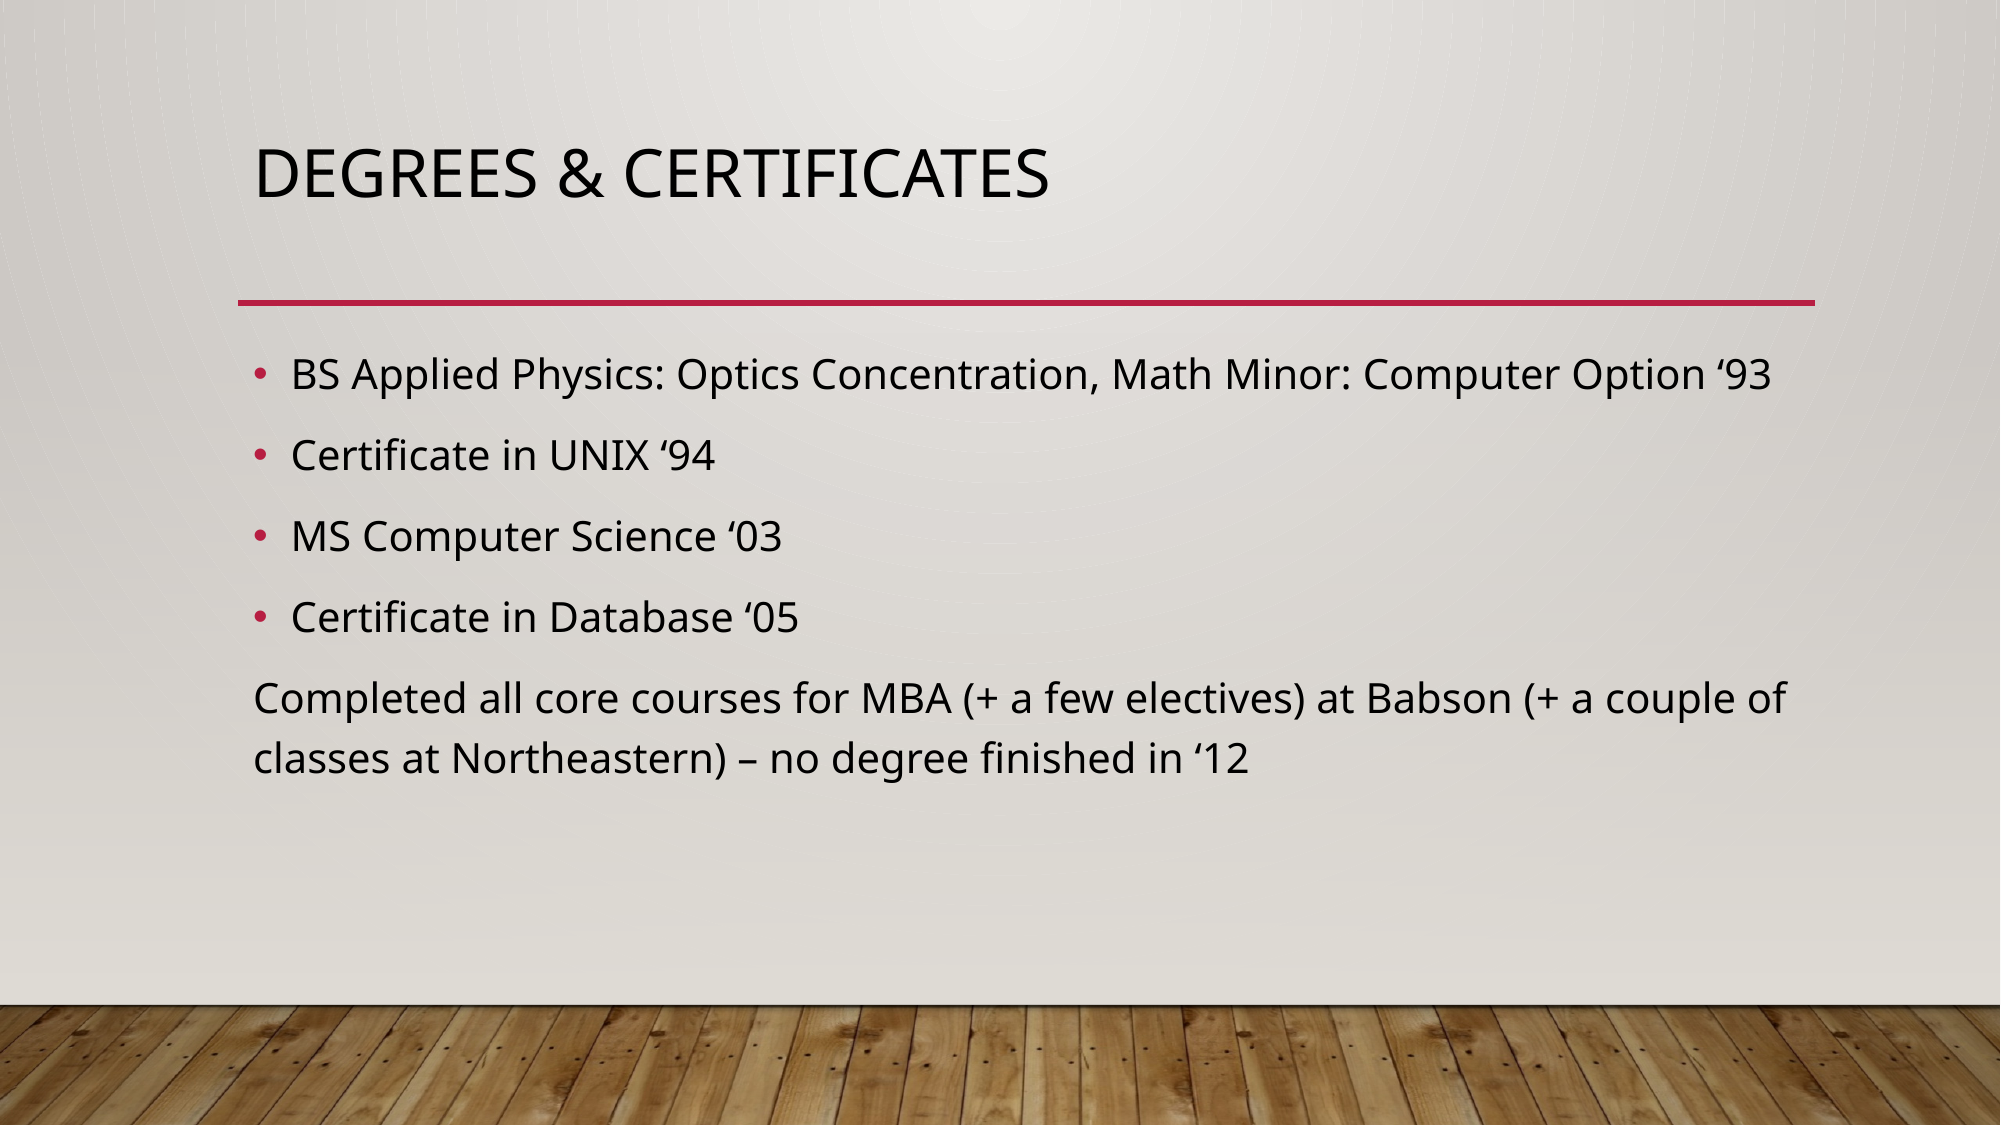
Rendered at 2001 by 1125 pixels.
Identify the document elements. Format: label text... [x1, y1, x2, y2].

list BS Applied Physics: Optics Concentration, Math Minor: Computer Option ‘93 Certificate in UNIX ‘94 MS Computer Science ‘03 Certificate in Database ‘05 Completed all core courses for MBA (+ a few electives) at Babson (+ a couple of classes at Northeastern) – no degree finished in ‘12 [238, 330, 1814, 897]
title Degrees & Certificates [238, 131, 1814, 305]
picture [0, 1005, 2000, 1125]
